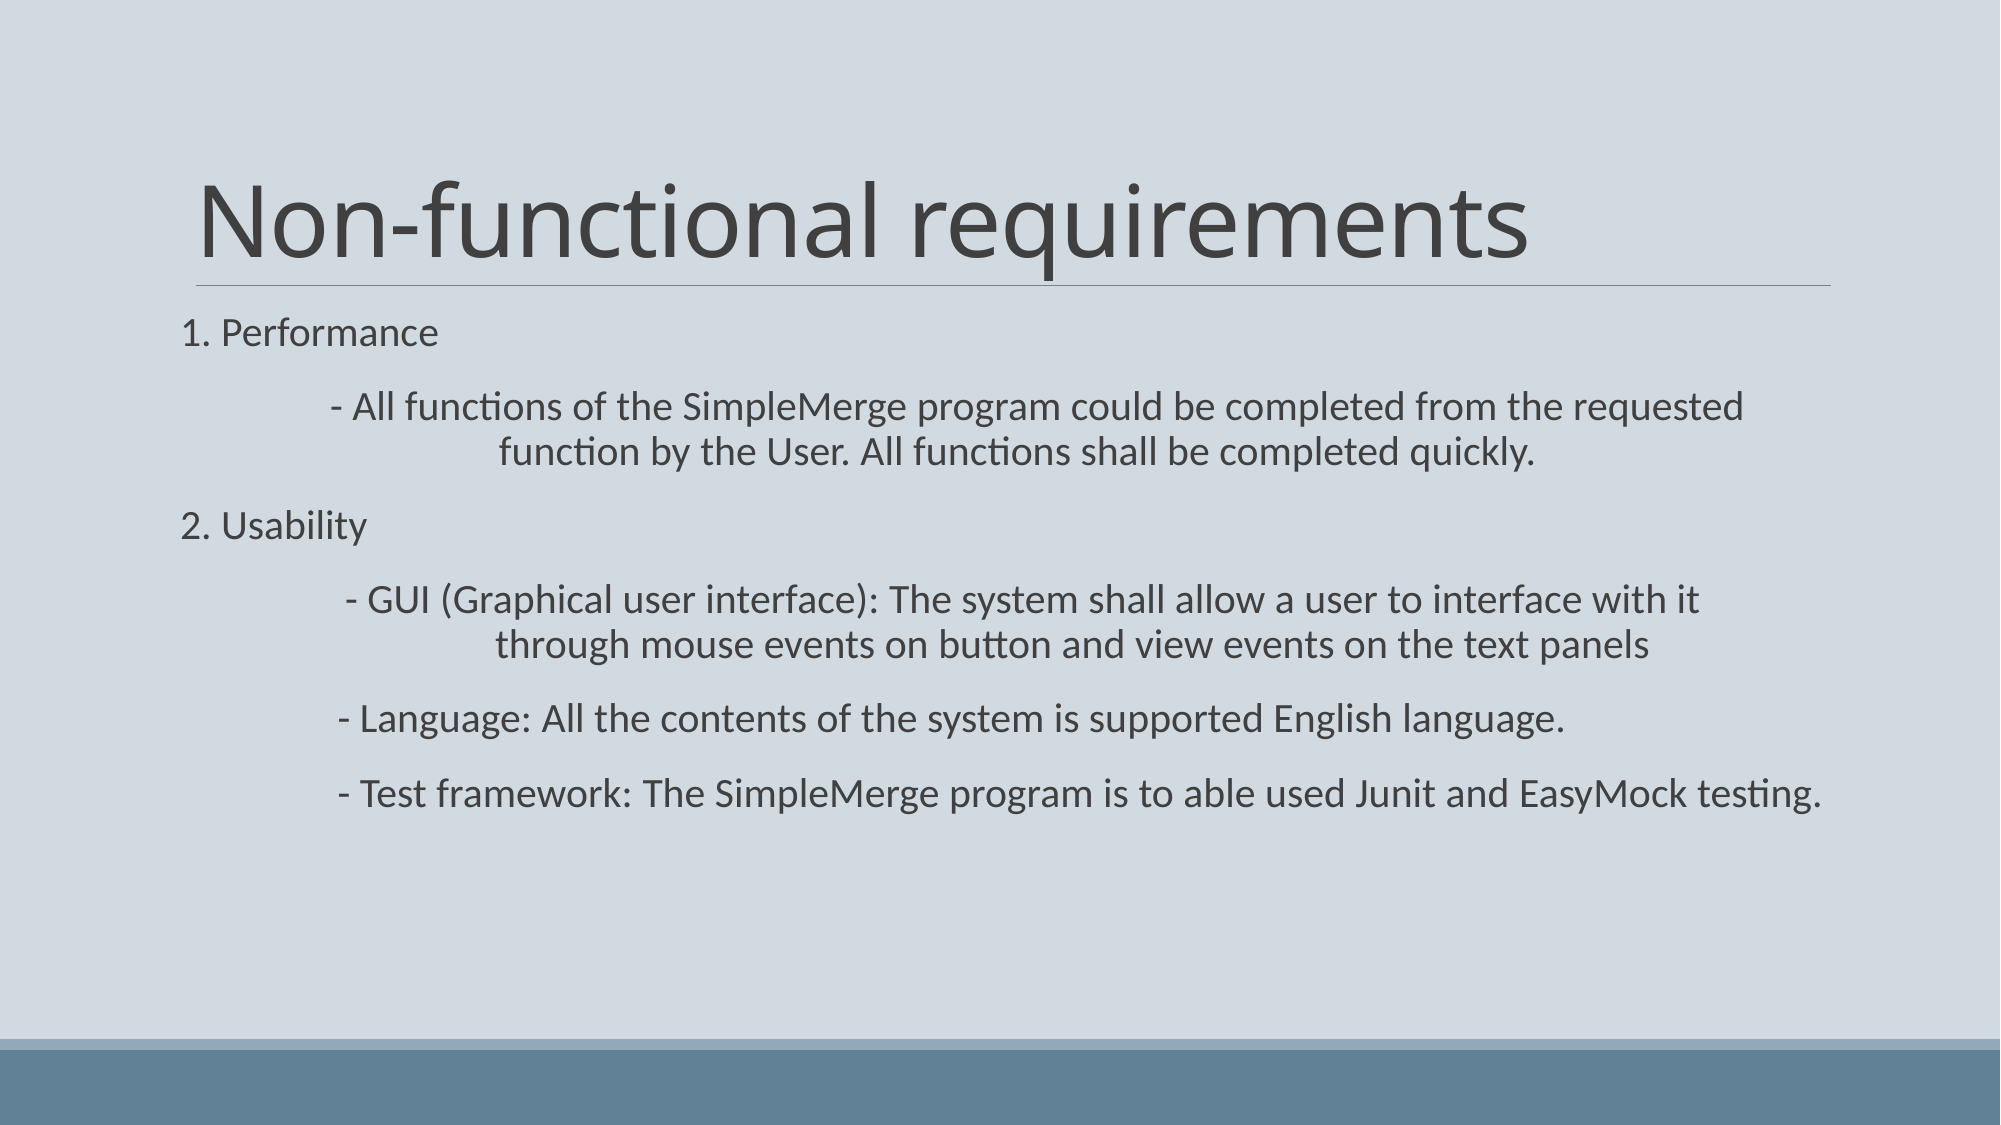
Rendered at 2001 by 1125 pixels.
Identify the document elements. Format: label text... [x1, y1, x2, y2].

list 1. Performance - All functions of the SimpleMerge program could be completed from the requested function by the User. All functions shall be completed quickly. 2. Usability - GUI (Graphical user interface): The system shall allow a user to interface with it through mouse events on button and view events on the text panels - Language: All the contents of the system is supported English language. - Test framework: The SimpleMerge program is to able used Junit and EasyMock testing. [180, 302, 1830, 963]
title Non-functional requirements [180, 47, 1830, 285]
